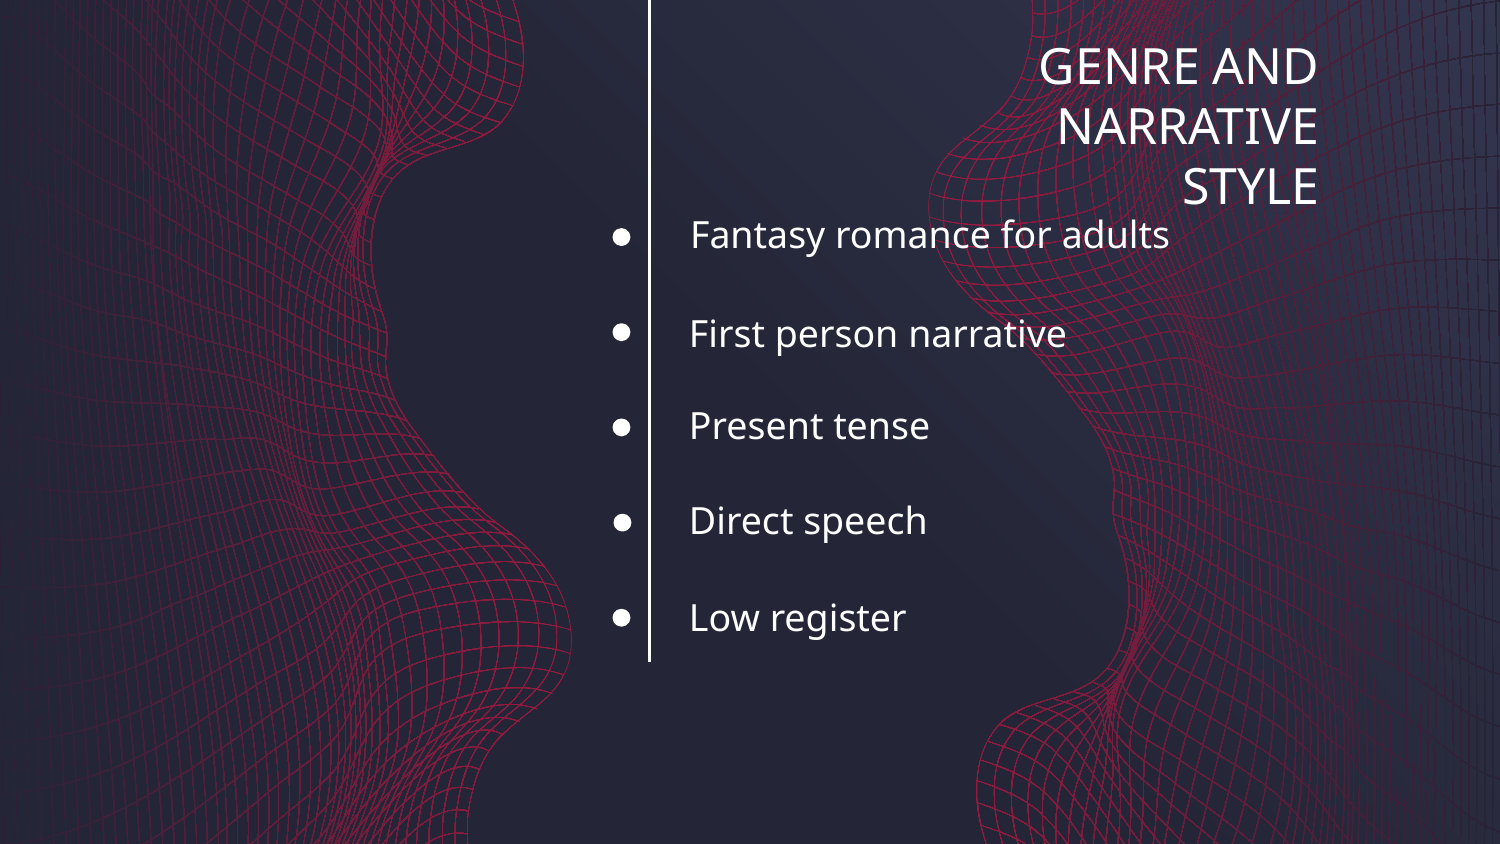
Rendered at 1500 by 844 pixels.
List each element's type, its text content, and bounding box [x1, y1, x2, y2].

subtitle Direct speech [673, 465, 1260, 558]
text_box [612, 323, 631, 342]
text_box [612, 228, 631, 246]
subtitle Fantasy romance for adults [648, 178, 1260, 271]
subtitle Present tense [673, 369, 1260, 462]
text_box [612, 608, 631, 627]
text_box [613, 513, 632, 532]
text_box [612, 418, 631, 437]
title GENRE AND NARRATIVE STYLE [922, 46, 1335, 202]
subtitle Low register [673, 561, 1260, 654]
subtitle First person narrative [673, 278, 1260, 369]
